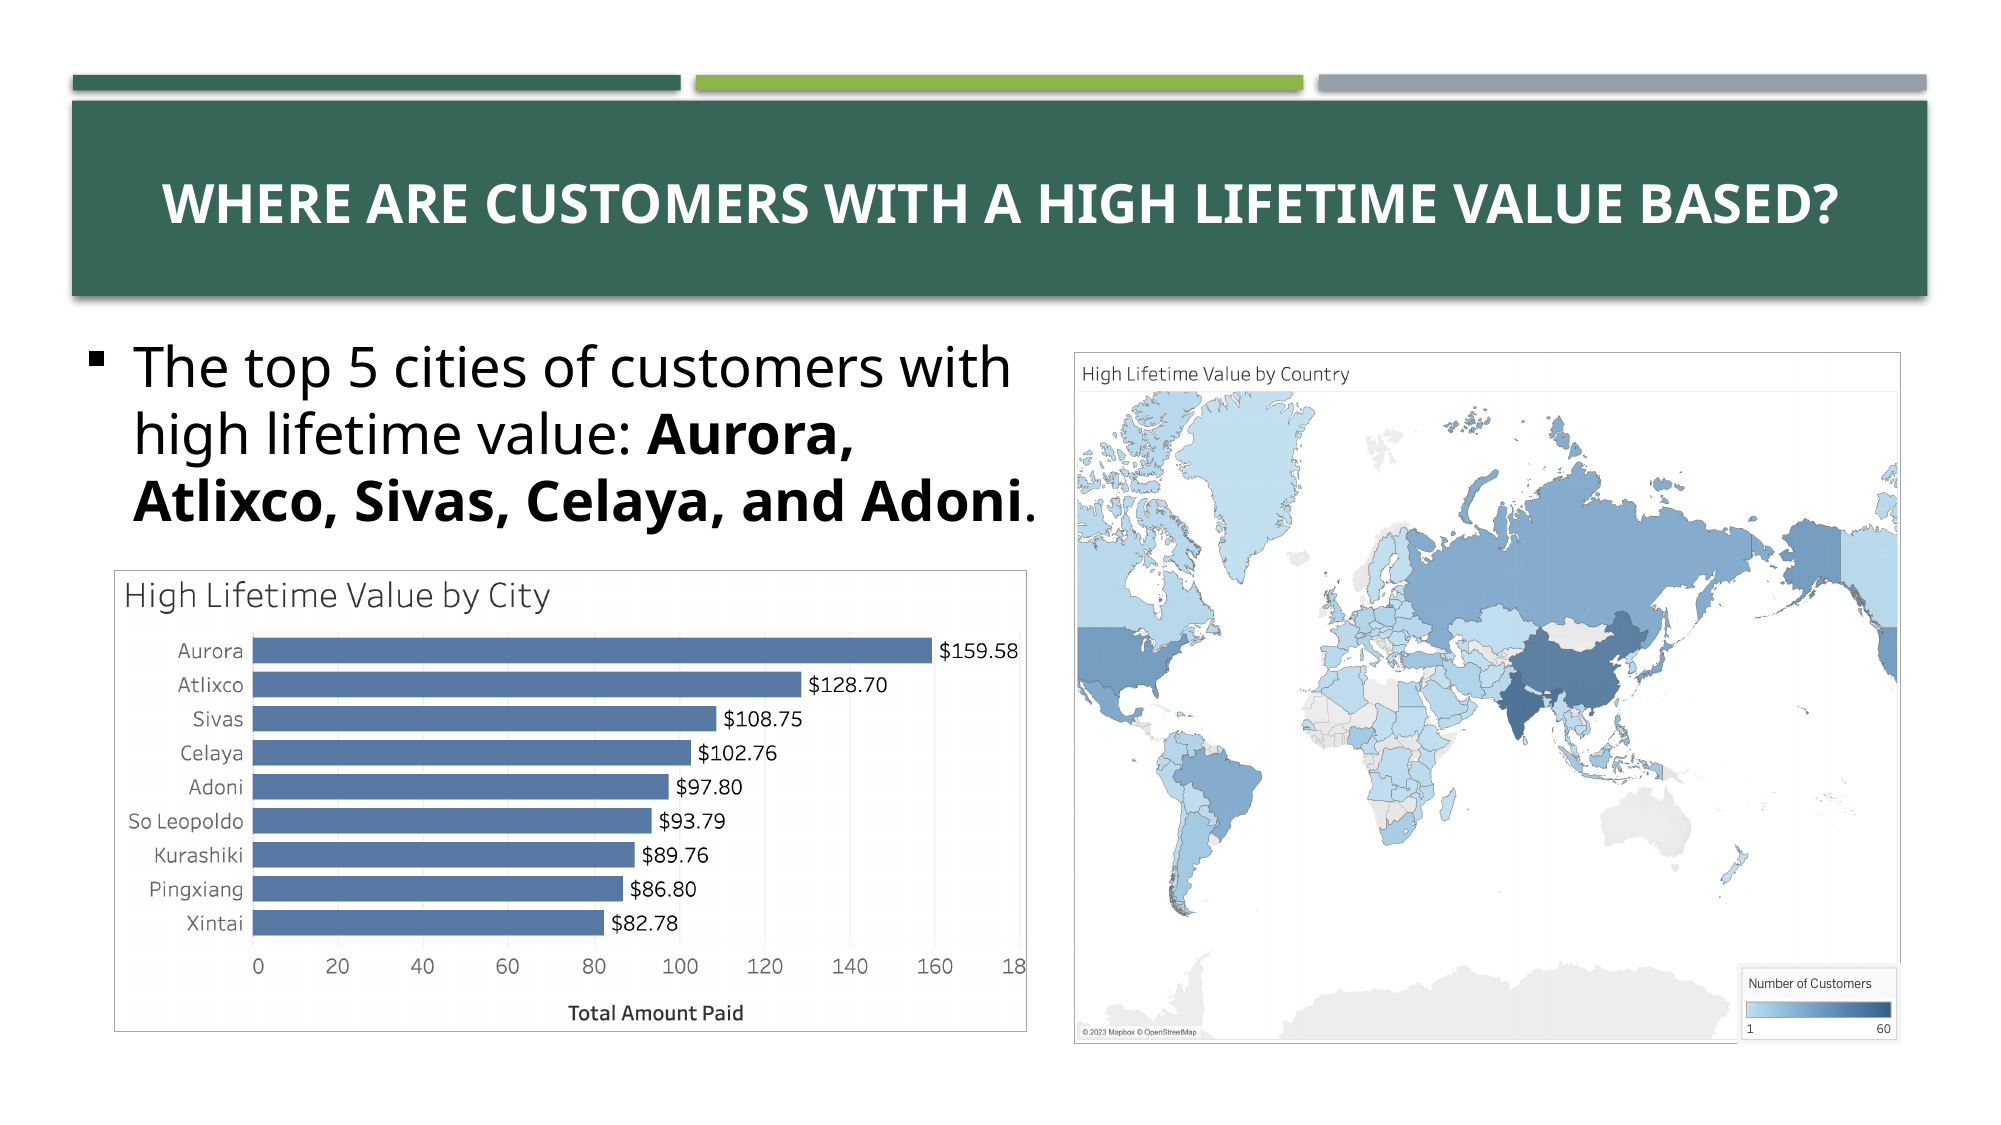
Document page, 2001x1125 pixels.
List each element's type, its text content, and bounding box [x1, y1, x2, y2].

picture [114, 569, 1028, 1032]
title Where are customers with a high lifetime value based? [76, 105, 1928, 300]
picture [1074, 351, 1902, 1044]
text_box The top 5 cities of customers with high lifetime value: Aurora, Atlixco, Sivas, Celaya, and Adoni. [69, 320, 1057, 544]
